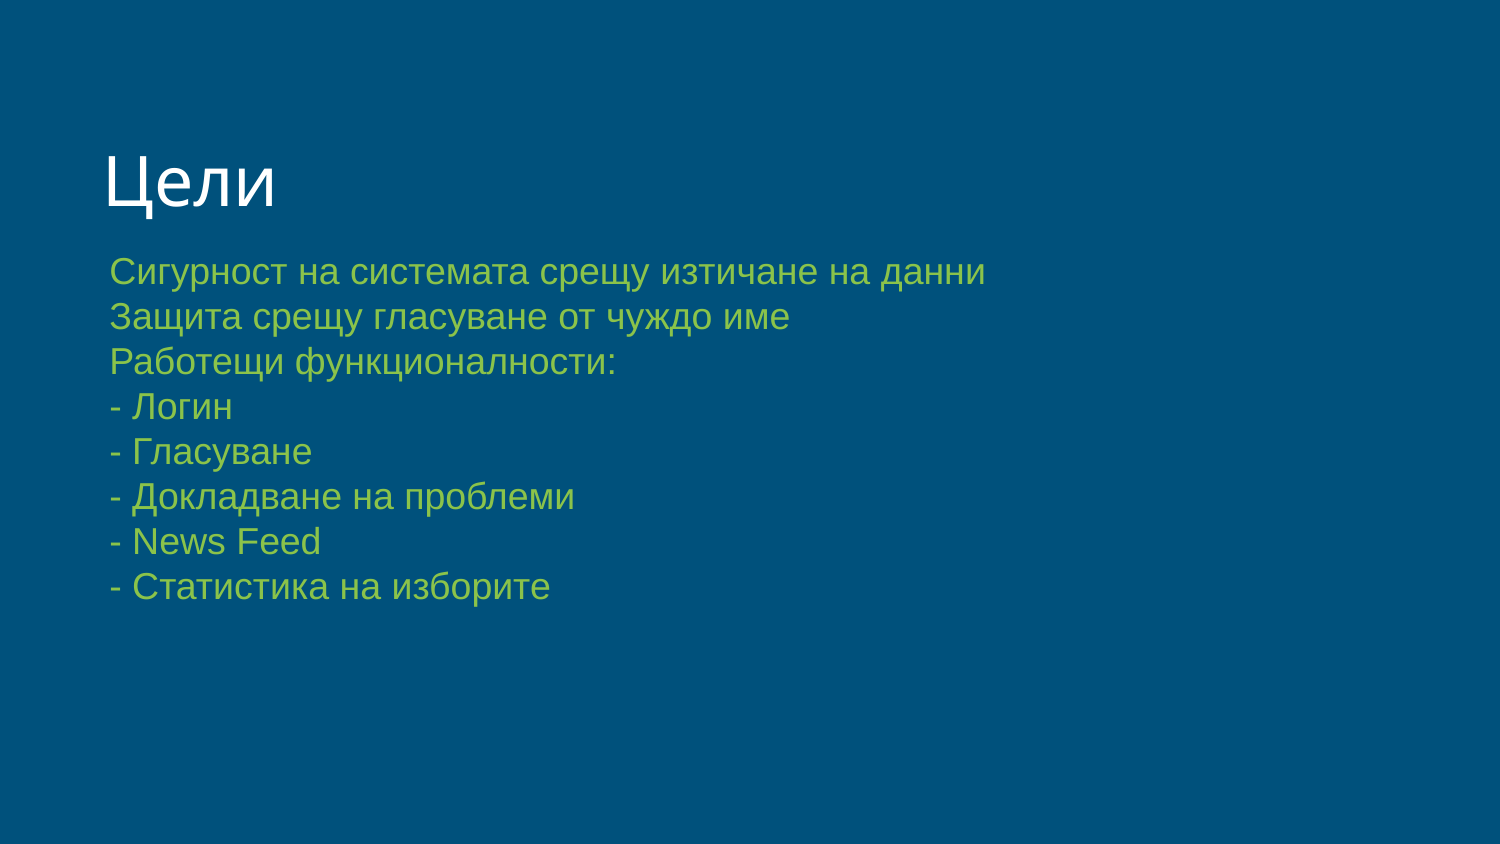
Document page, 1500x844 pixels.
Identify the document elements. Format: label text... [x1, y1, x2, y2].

text_box Цели [87, 116, 941, 243]
text_box Сигурност на системата срещу изтичане на данни Защита срещу гласуване от чуждо име Работещи функционалности: - Логин - Гласуване - Докладване на проблеми - News Feed - Статистика на изборите [94, 239, 1002, 674]
